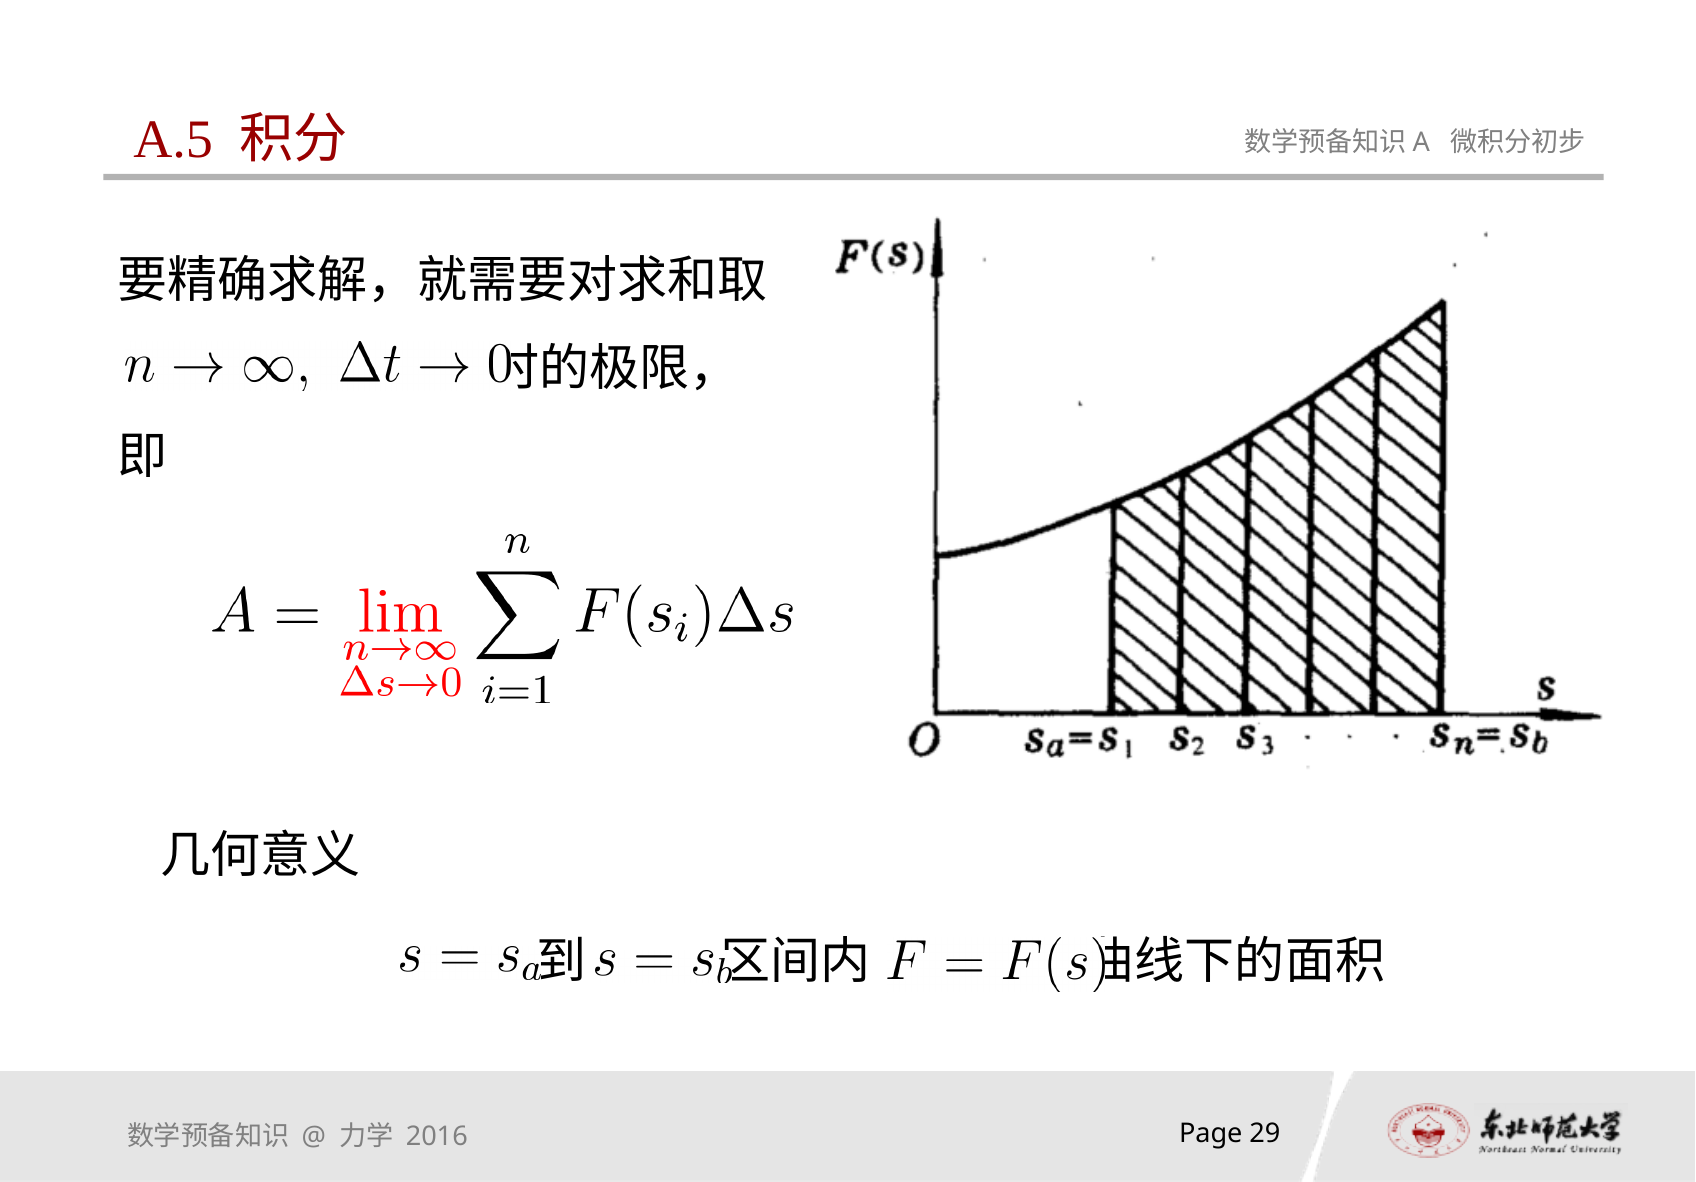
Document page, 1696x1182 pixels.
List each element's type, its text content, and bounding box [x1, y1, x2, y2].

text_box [103, 220, 884, 493]
picture [0, 1071, 1695, 1182]
picture [209, 528, 796, 710]
picture [835, 212, 1604, 771]
slide_number Page 29 [1179, 1117, 1568, 1182]
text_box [398, 921, 1491, 997]
text_box 几何意义 [146, 815, 376, 890]
